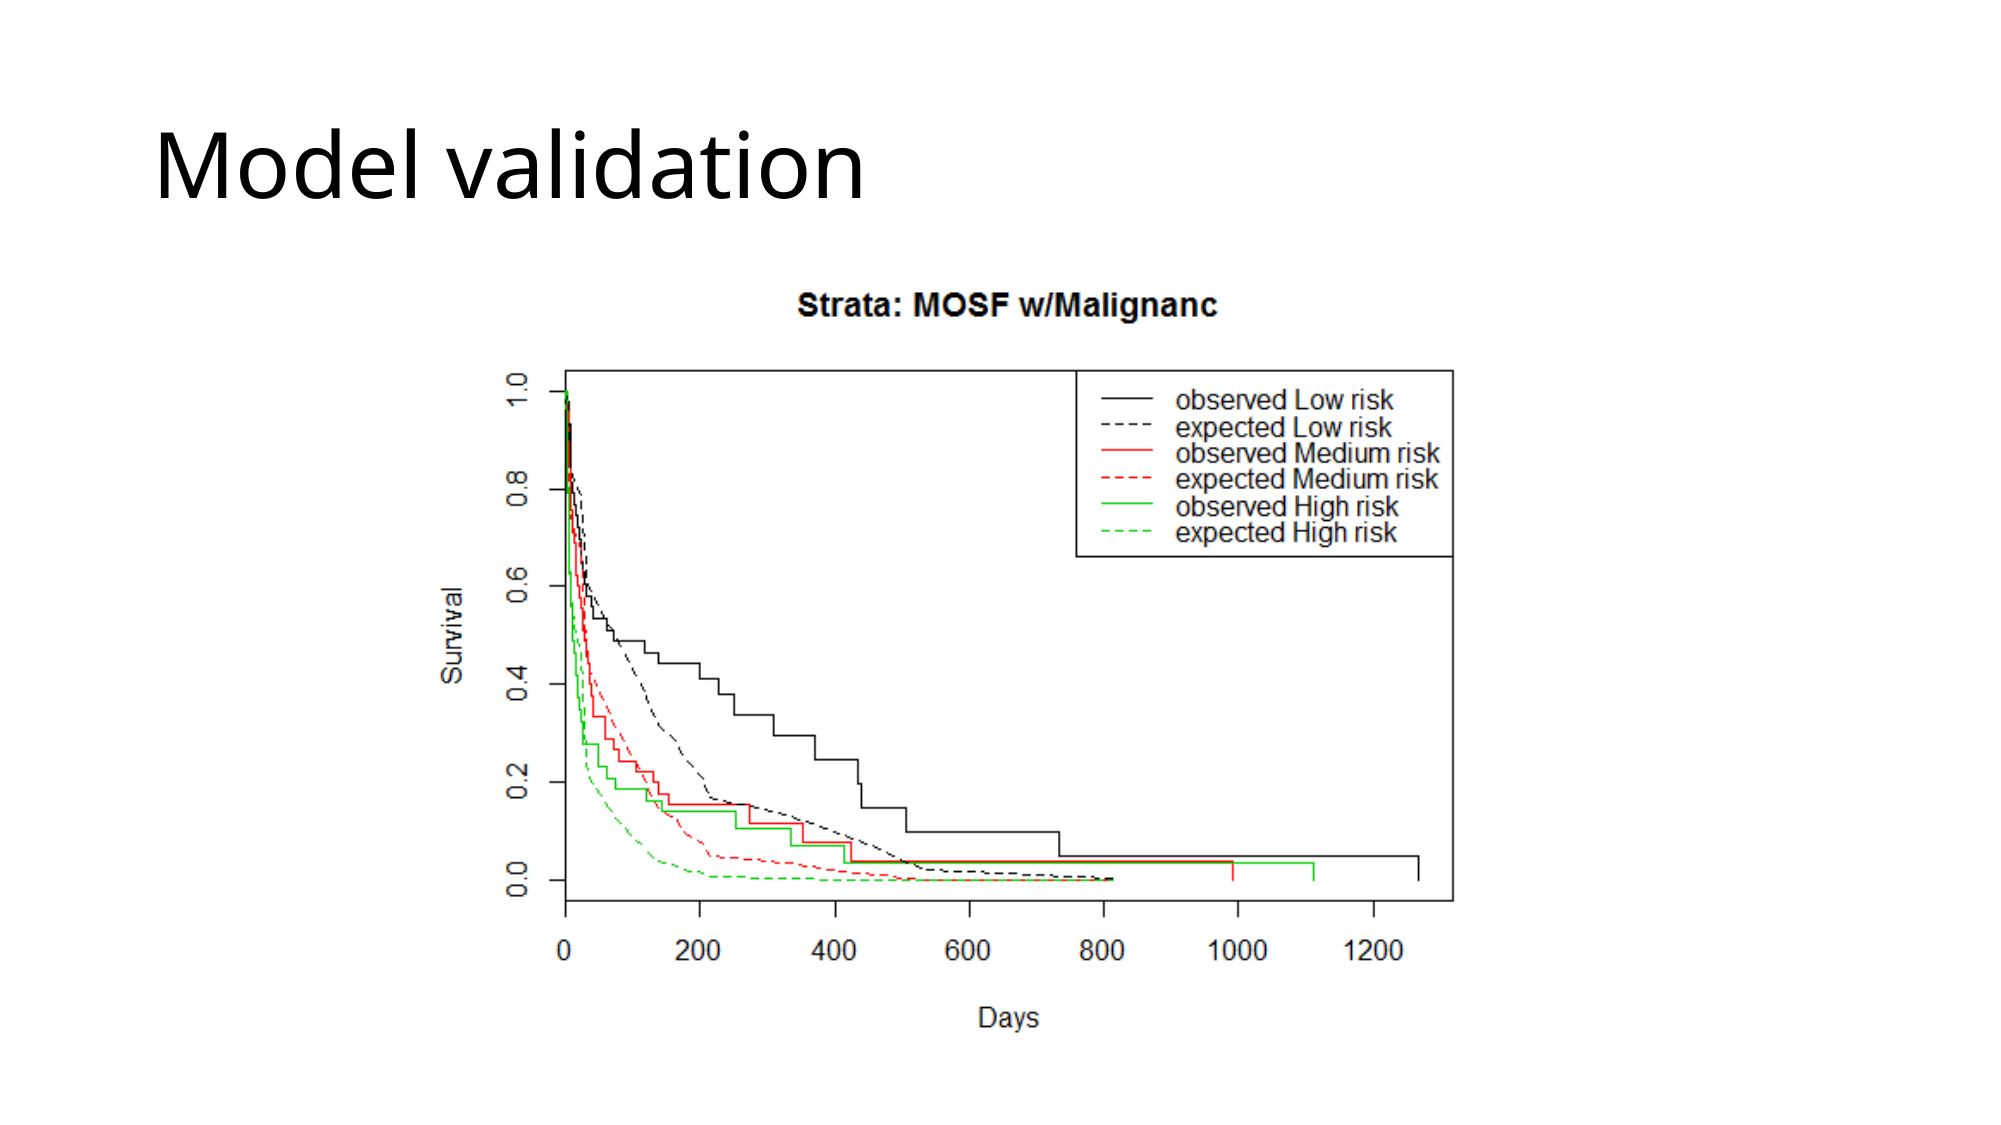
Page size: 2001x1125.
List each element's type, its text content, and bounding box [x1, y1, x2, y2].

title Model validation [137, 59, 1863, 278]
picture [431, 236, 1523, 1069]
